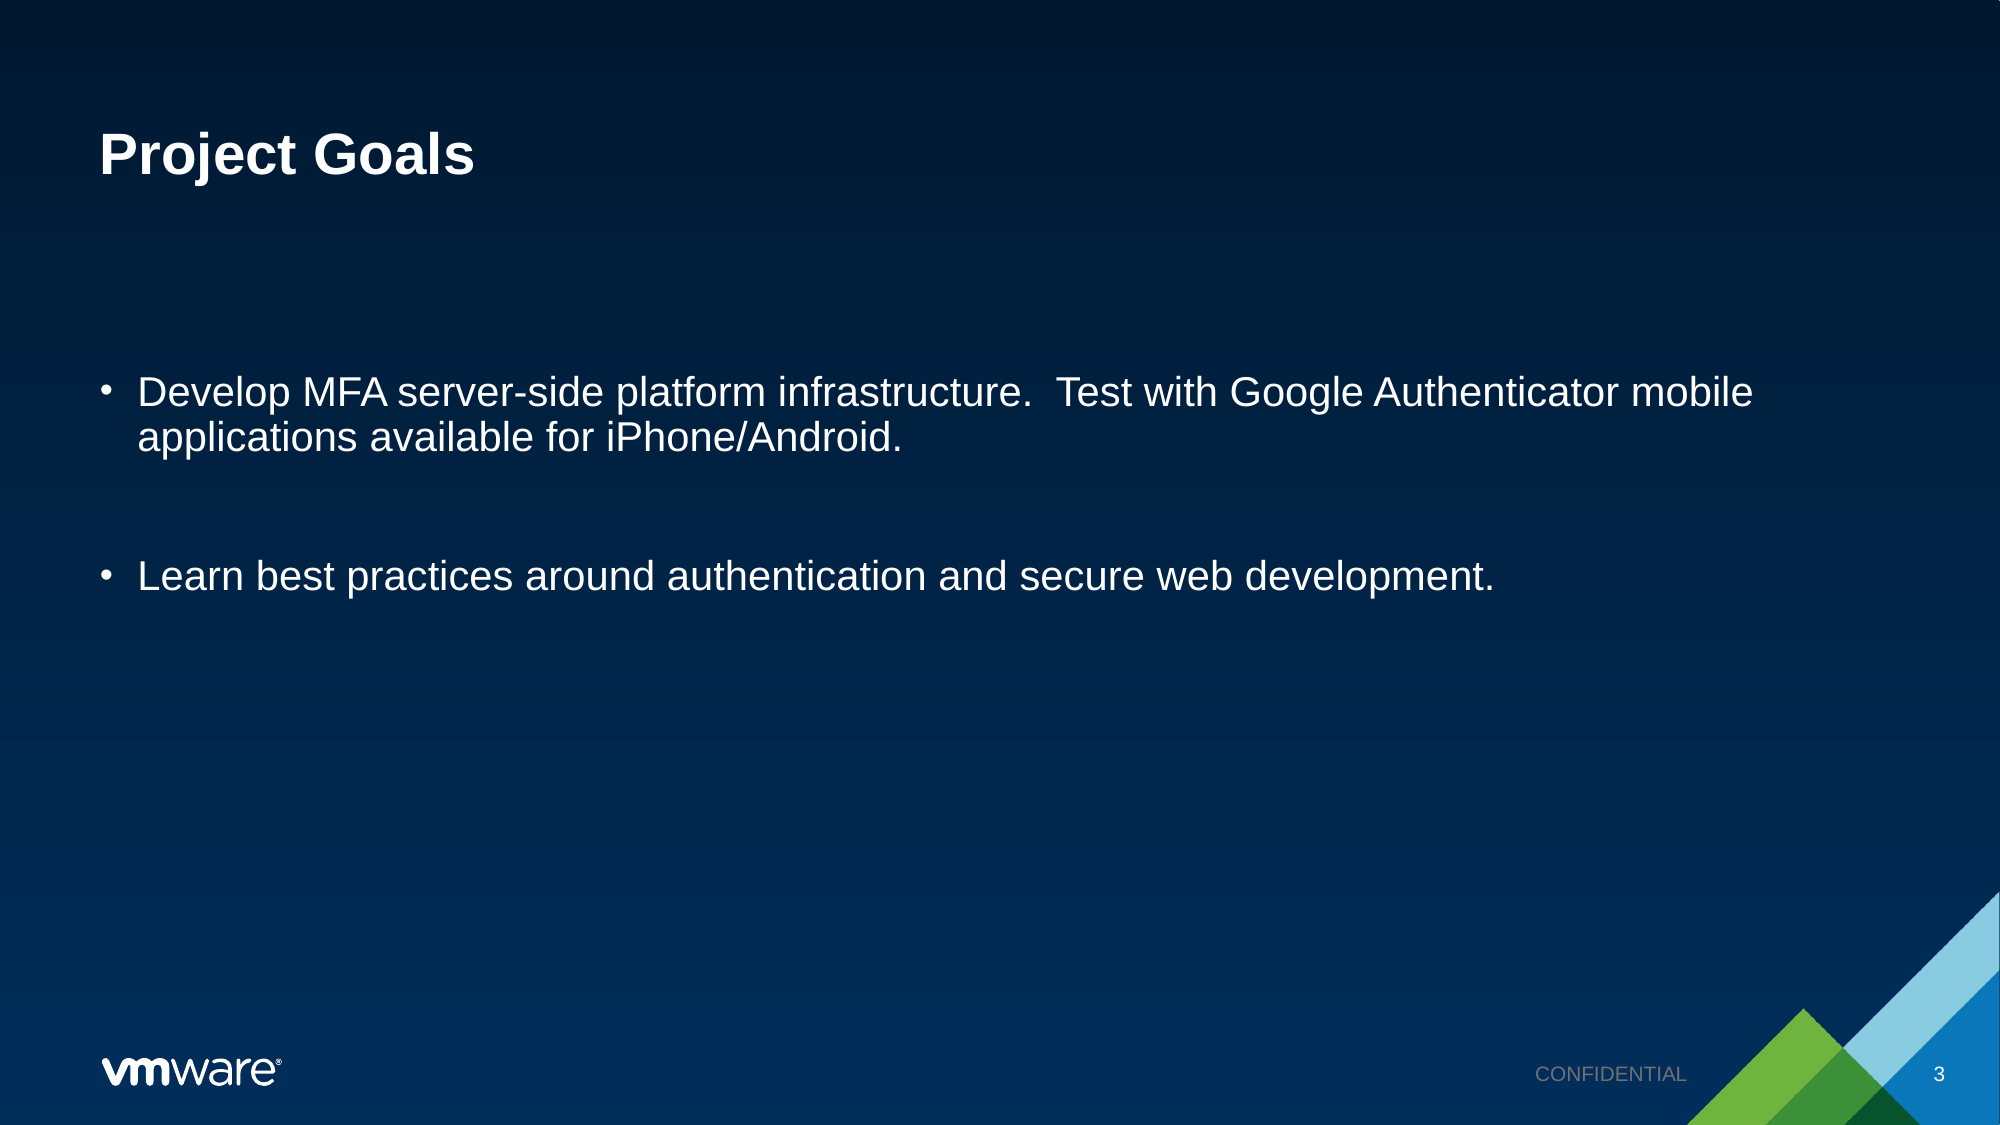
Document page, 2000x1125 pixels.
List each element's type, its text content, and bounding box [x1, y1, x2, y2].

slide_number 3 [1902, 1060, 1977, 1085]
list Develop MFA server-side platform infrastructure. Test with Google Authenticator mobile applications available for iPhone/Android. Learn best practices around authentication and secure web development. [99, 224, 1900, 988]
footer CONFIDENTIAL [837, 1060, 1688, 1085]
title Project Goals [99, 54, 1900, 188]
picture [1674, 887, 2000, 1125]
